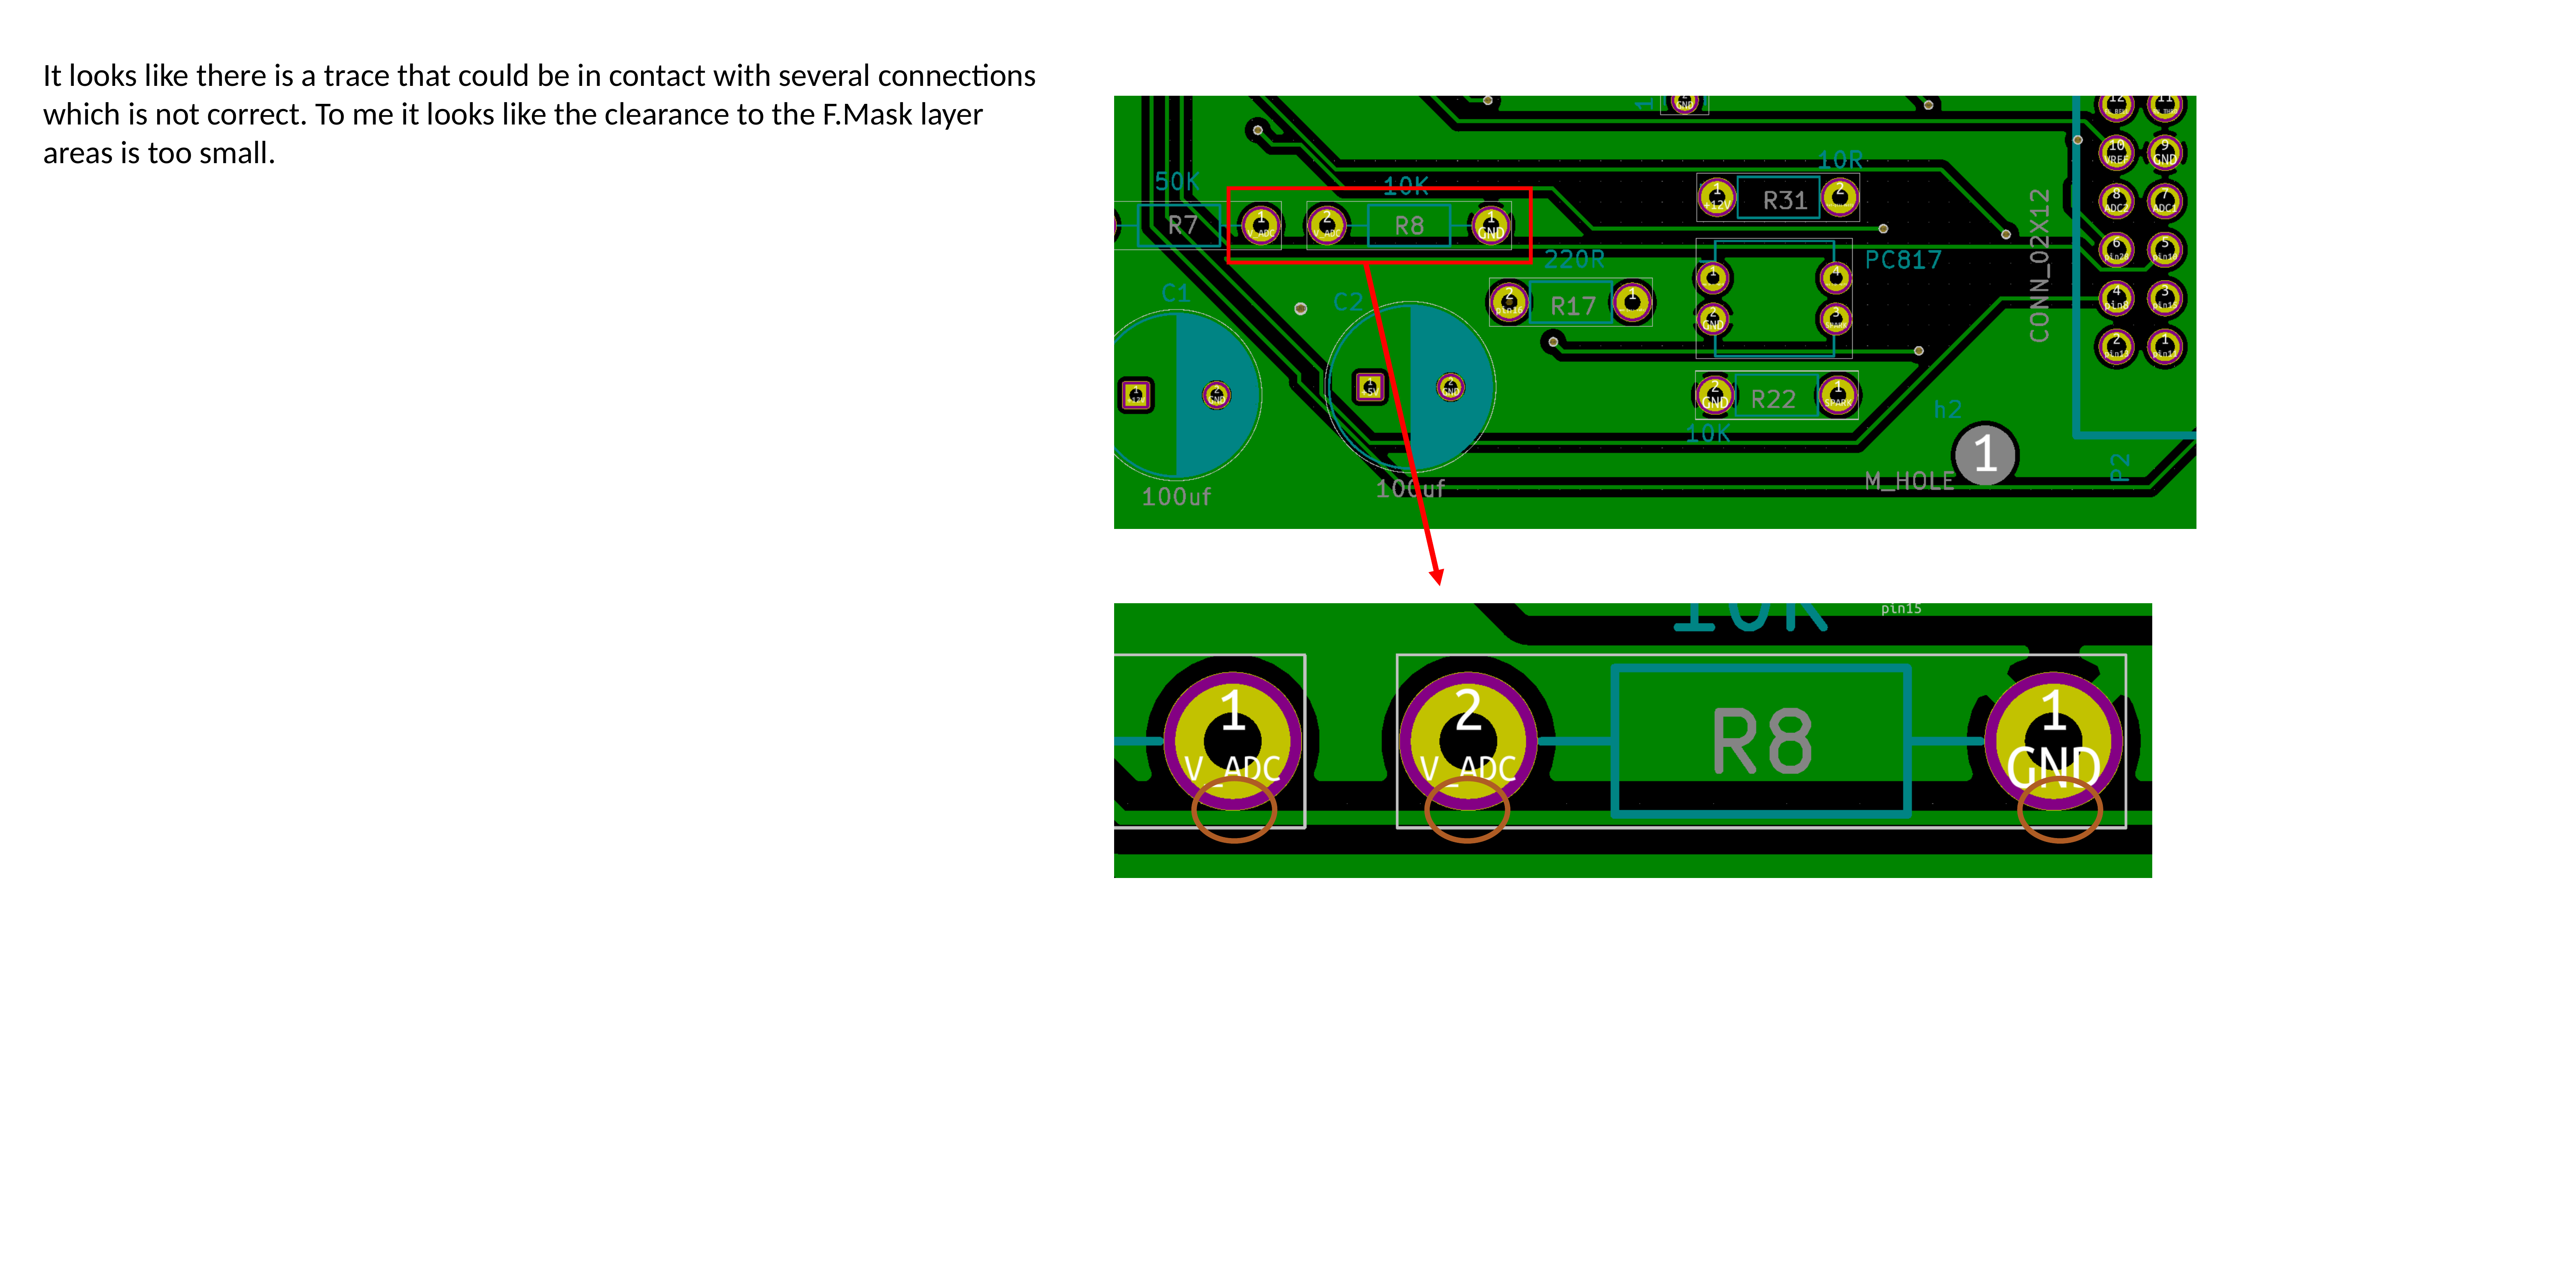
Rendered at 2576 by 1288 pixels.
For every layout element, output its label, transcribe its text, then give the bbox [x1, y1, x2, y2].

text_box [1365, 262, 1440, 586]
picture [1114, 603, 2152, 878]
text_box It looks like there is a trace that could be in contact with several connections which is not correct. To me it looks like the clearance to the F.Mask layer areas is too small. [36, 50, 1065, 173]
picture [1114, 96, 2196, 529]
